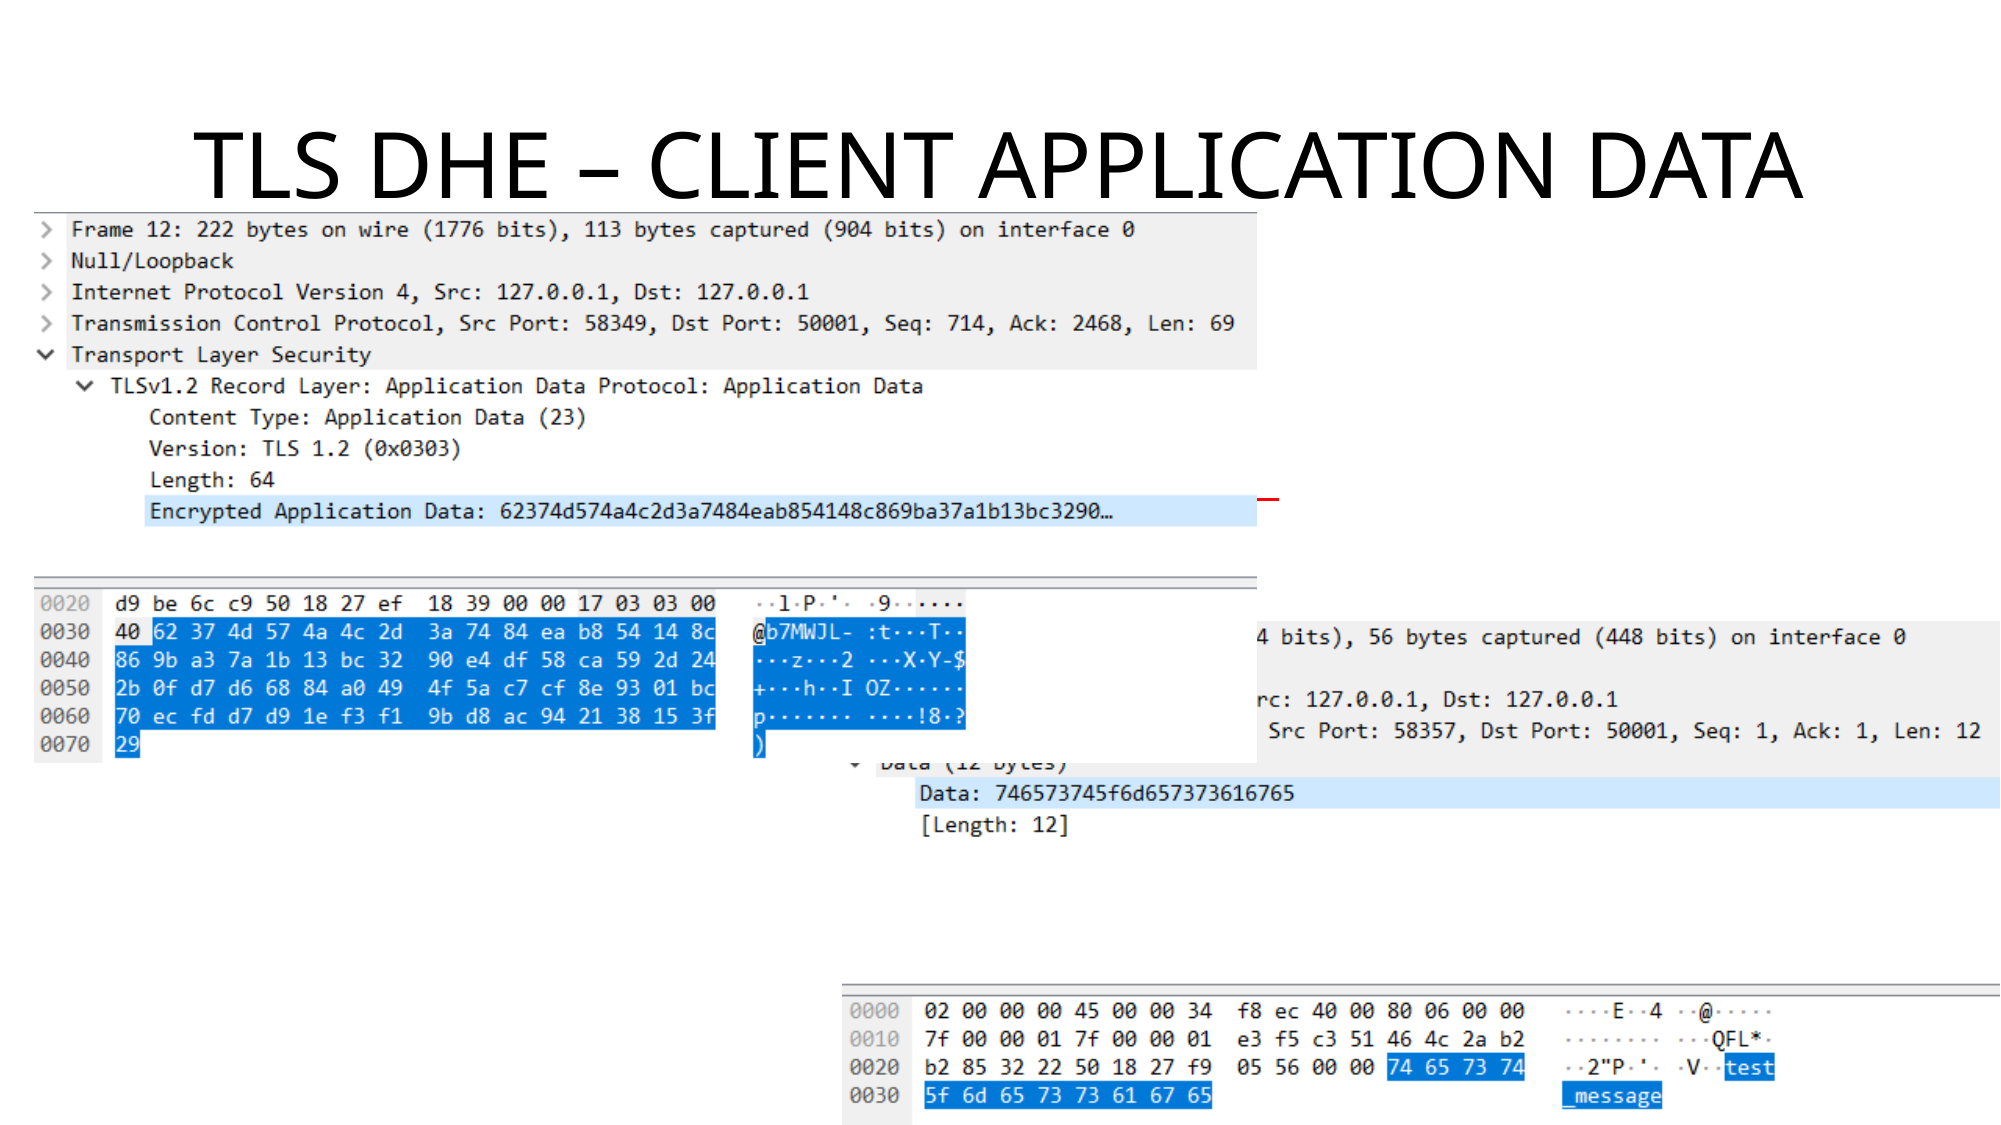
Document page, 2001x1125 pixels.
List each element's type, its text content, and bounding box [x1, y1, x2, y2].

title TLS DHE – CLIENT APPLICATION DATA [137, 59, 1863, 278]
picture [34, 212, 2000, 1125]
